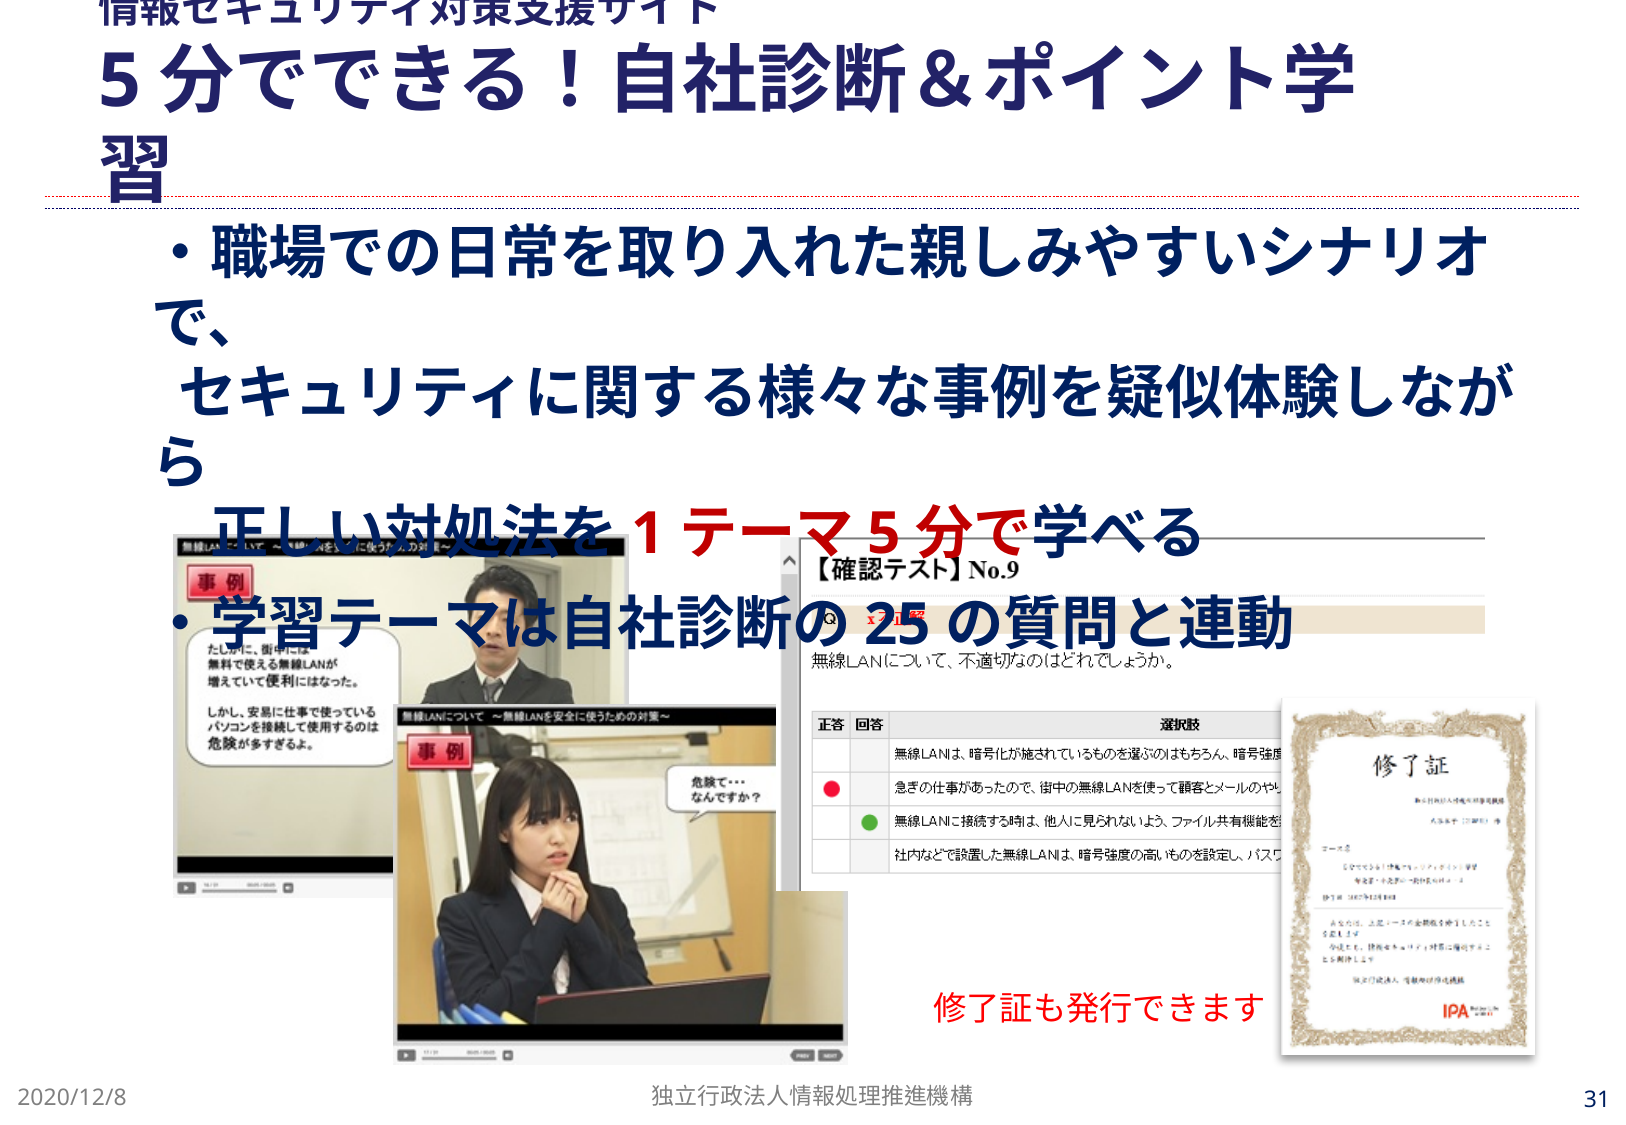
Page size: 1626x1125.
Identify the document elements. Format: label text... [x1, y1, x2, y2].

picture [173, 534, 1535, 1066]
text_box 修了証も発行できます [918, 979, 1247, 1035]
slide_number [1, 1074, 382, 1123]
footer 独立行政法人情報処理推進機構 [554, 1073, 1070, 1122]
text_box ・職場での日常を取り入れた親しみやすいシナリオで、 セキュリティに関する様々な事例を疑似体験しながら 正しい対処法を1テーマ5分で学べる ・学習テーマは自社診断の25の質問と連動 [137, 208, 1533, 664]
slide_number 30 [1247, 766, 1625, 1125]
title 情報セキュリティ対策支援サイト 5分でできる！自社診断＆ポイント学習 [83, 7, 1439, 185]
